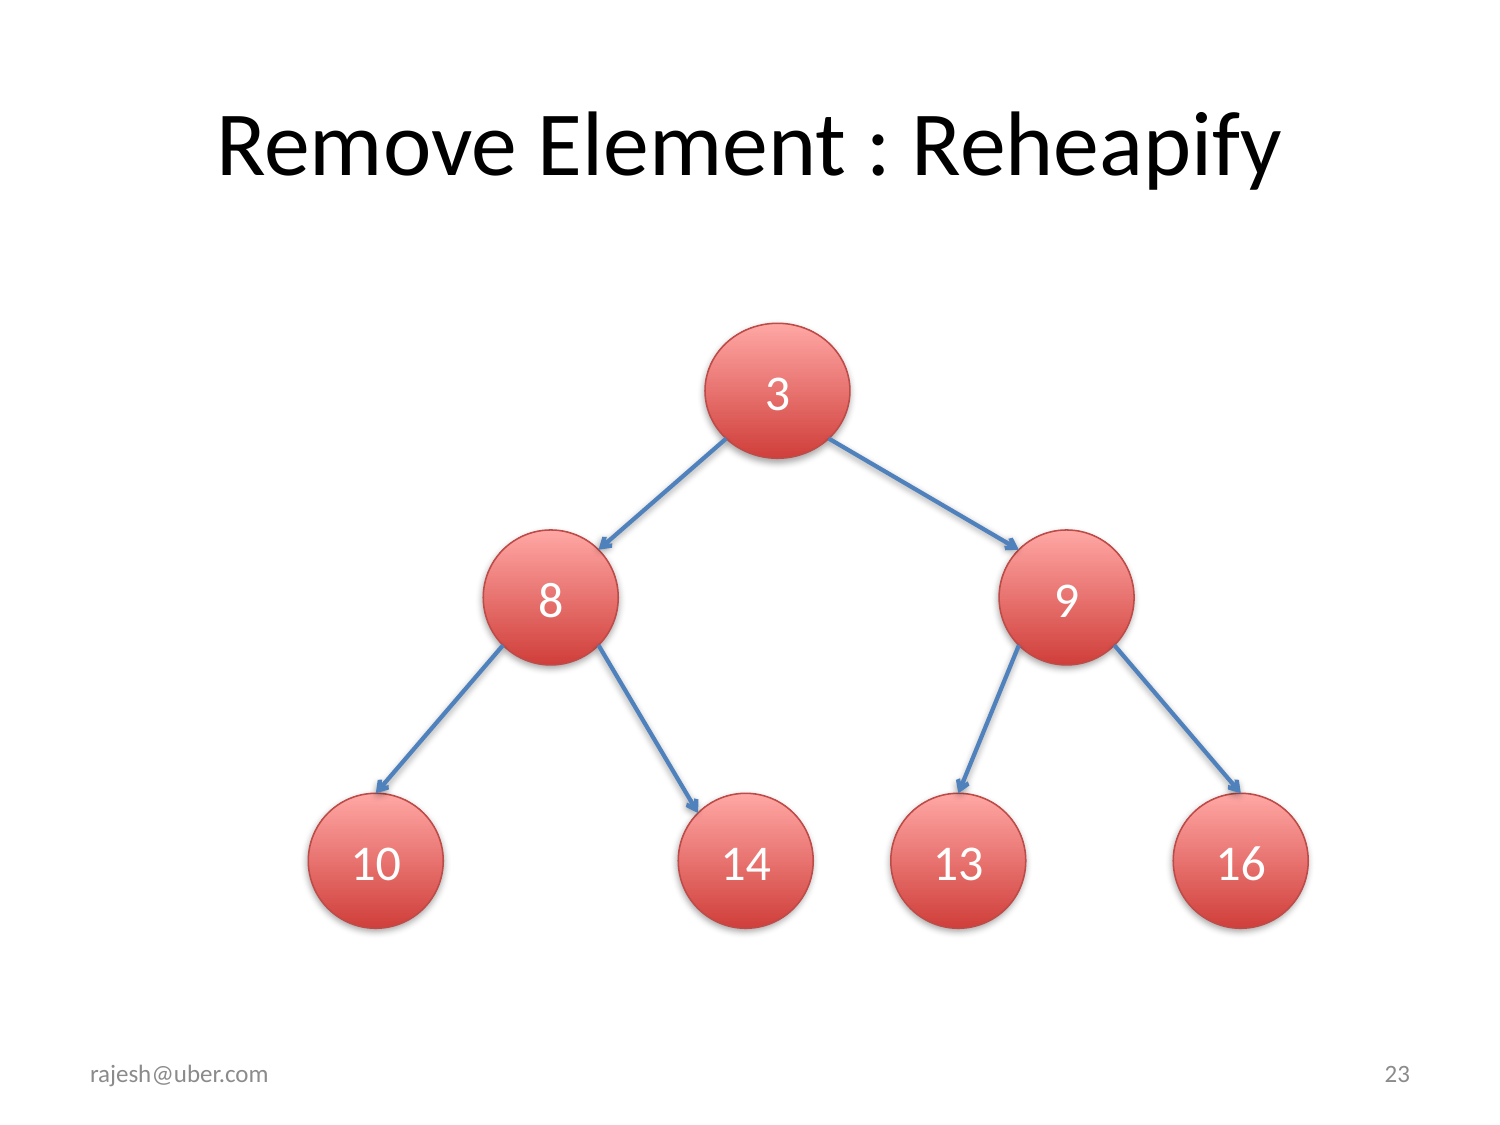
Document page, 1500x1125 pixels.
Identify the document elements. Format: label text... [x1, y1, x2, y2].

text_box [598, 644, 699, 814]
text_box 16 [1172, 792, 1310, 930]
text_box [828, 438, 1020, 550]
slide_number rajesh@uber.com [75, 1042, 425, 1103]
slide_number 23 [1074, 1042, 1425, 1103]
text_box 3 [704, 322, 851, 460]
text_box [1114, 644, 1242, 794]
title Remove Element : Reheapify [75, 45, 1425, 233]
text_box 13 [890, 792, 1027, 930]
text_box 10 [307, 792, 445, 930]
text_box 9 [998, 529, 1135, 666]
text_box 14 [677, 792, 815, 930]
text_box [958, 644, 1020, 794]
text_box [375, 644, 504, 794]
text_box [598, 438, 727, 550]
text_box 8 [482, 529, 620, 666]
